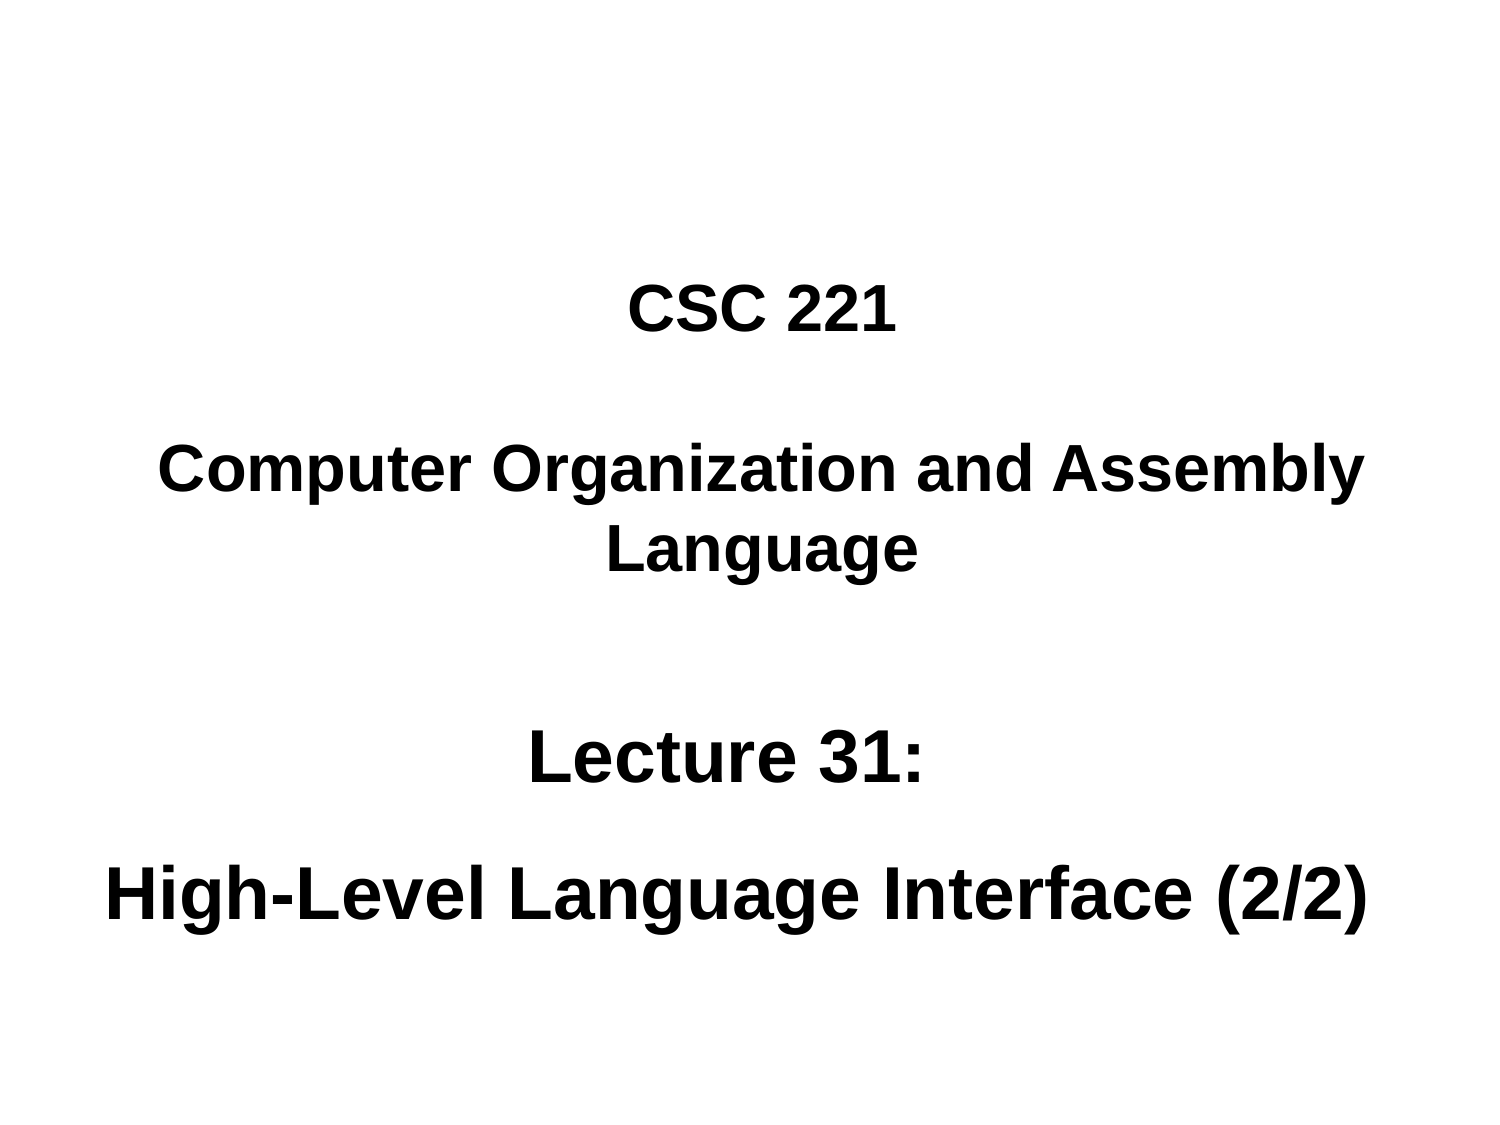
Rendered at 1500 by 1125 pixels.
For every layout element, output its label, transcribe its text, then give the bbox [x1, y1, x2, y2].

title CSC 221 Computer Organization and Assembly Language [75, 212, 1450, 638]
subtitle Lecture 31: High-Level Language Interface (2/2) [87, 699, 1388, 1075]
